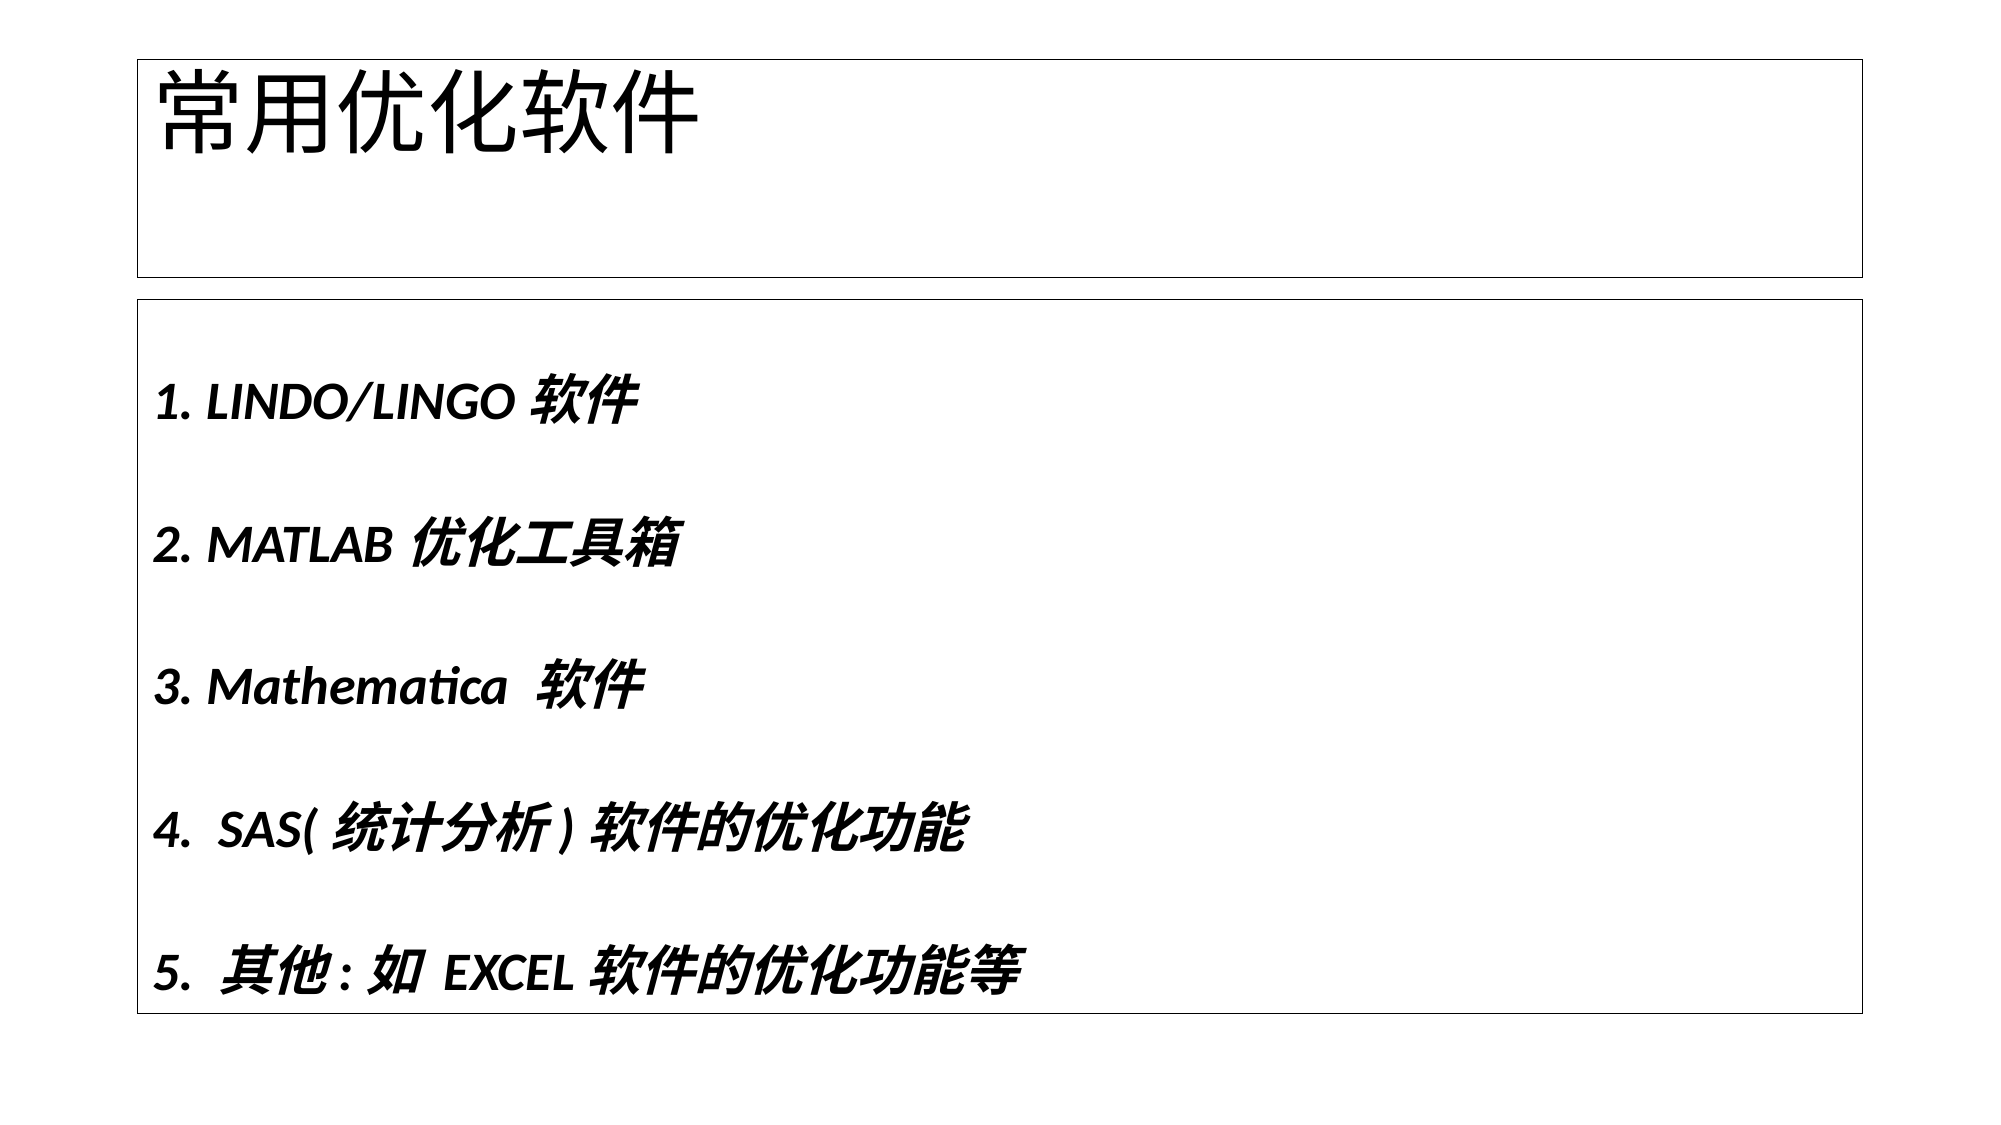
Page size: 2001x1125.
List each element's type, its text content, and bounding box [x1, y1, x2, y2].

title 常用优化软件 [137, 59, 1863, 278]
list 1. LINDO/LINGO软件 2. MATLAB优化工具箱 3. Mathematica 软件 4. SAS(统计分析)软件的优化功能 5. 其他:如 EXCEL软件的优化功能等 [137, 299, 1863, 1014]
